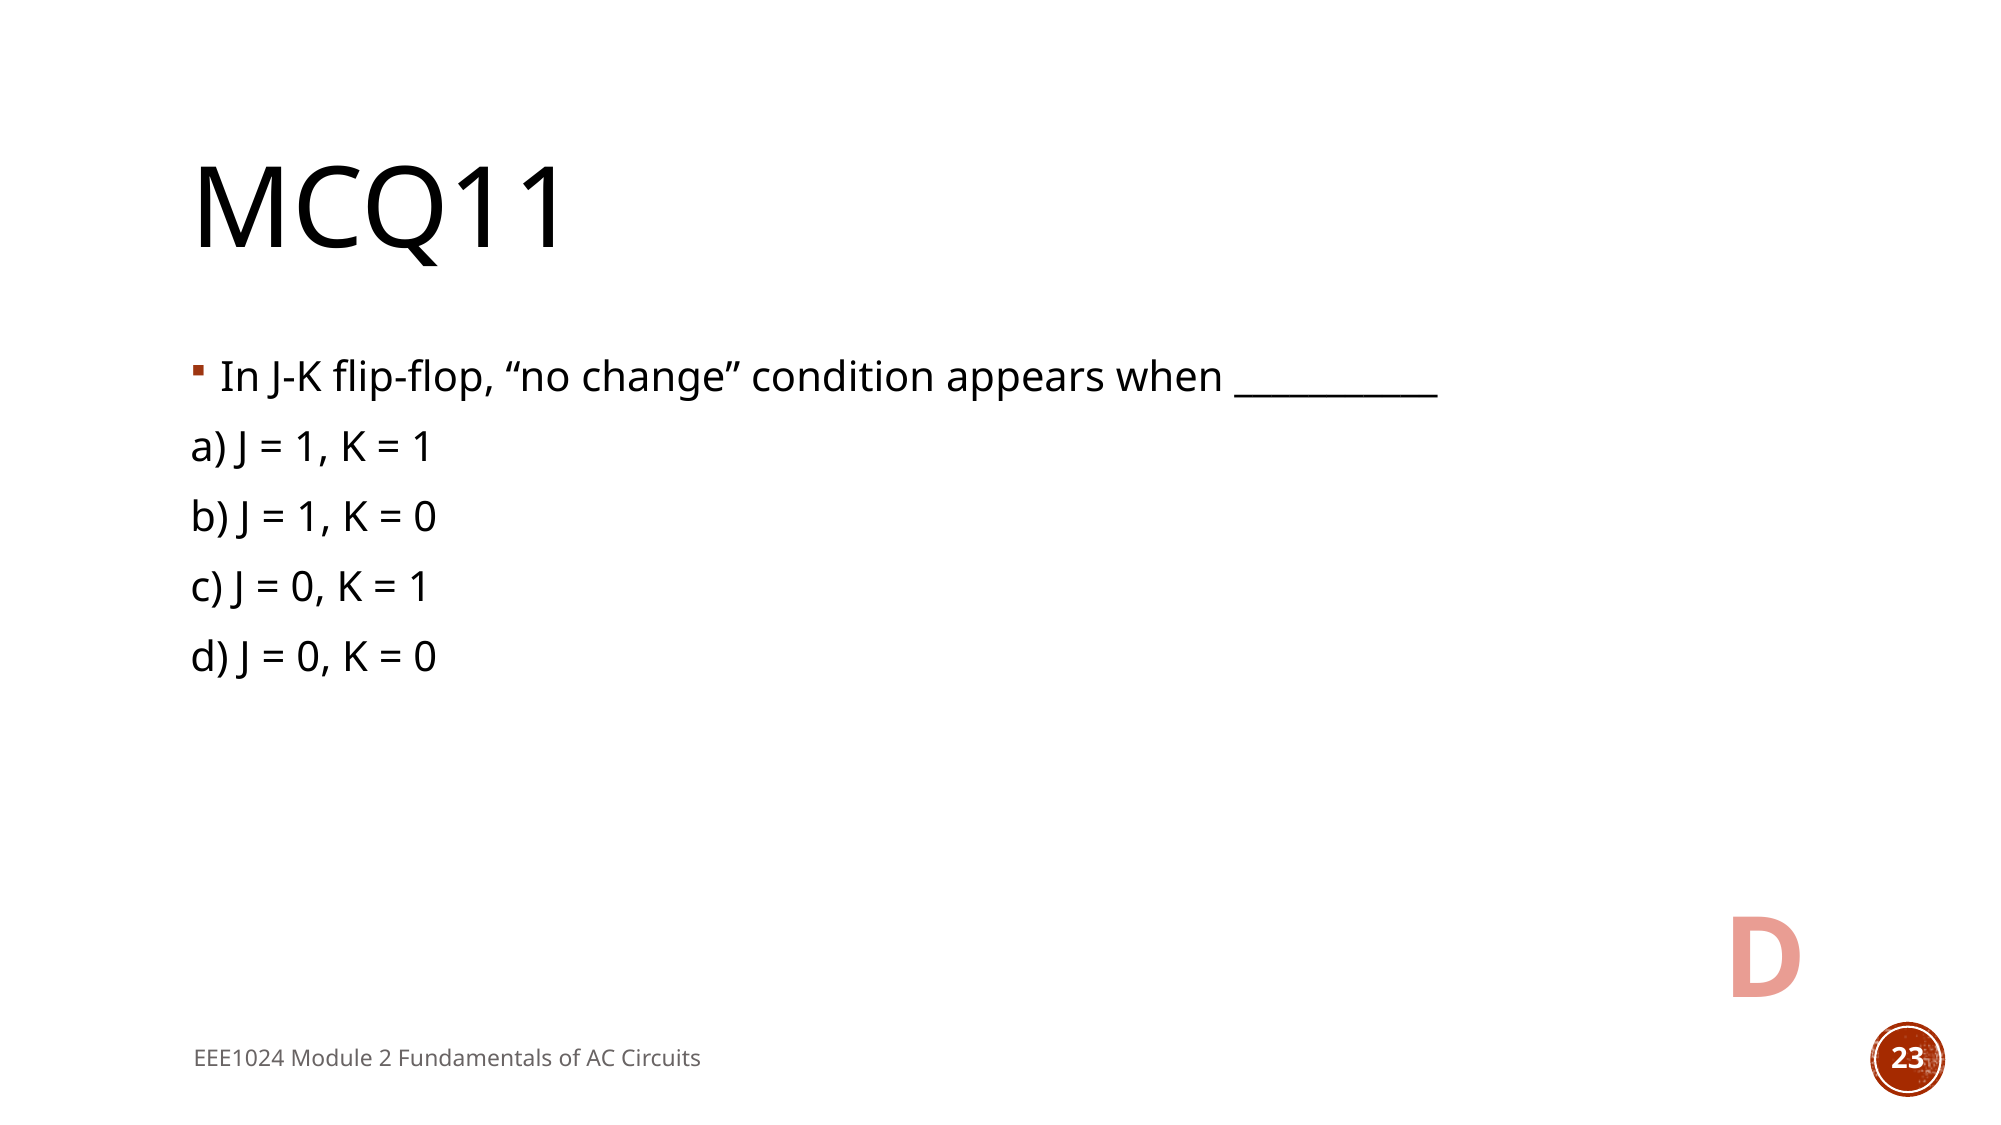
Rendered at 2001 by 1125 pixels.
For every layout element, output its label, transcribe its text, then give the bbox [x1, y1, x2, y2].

slide_number 23 [1855, 1028, 1961, 1089]
text_box D [1708, 877, 1822, 1028]
title MCQ11 [175, 79, 1826, 344]
list In J-K flip-flop, “no change” condition appears when ___________ a) J = 1, K = 1 b) J = 1, K = 0 c) J = 0, K = 1 d) J = 0, K = 0 [175, 348, 1826, 1013]
footer EEE1024 Module 2 Fundamentals of AC Circuits [178, 1028, 1217, 1089]
